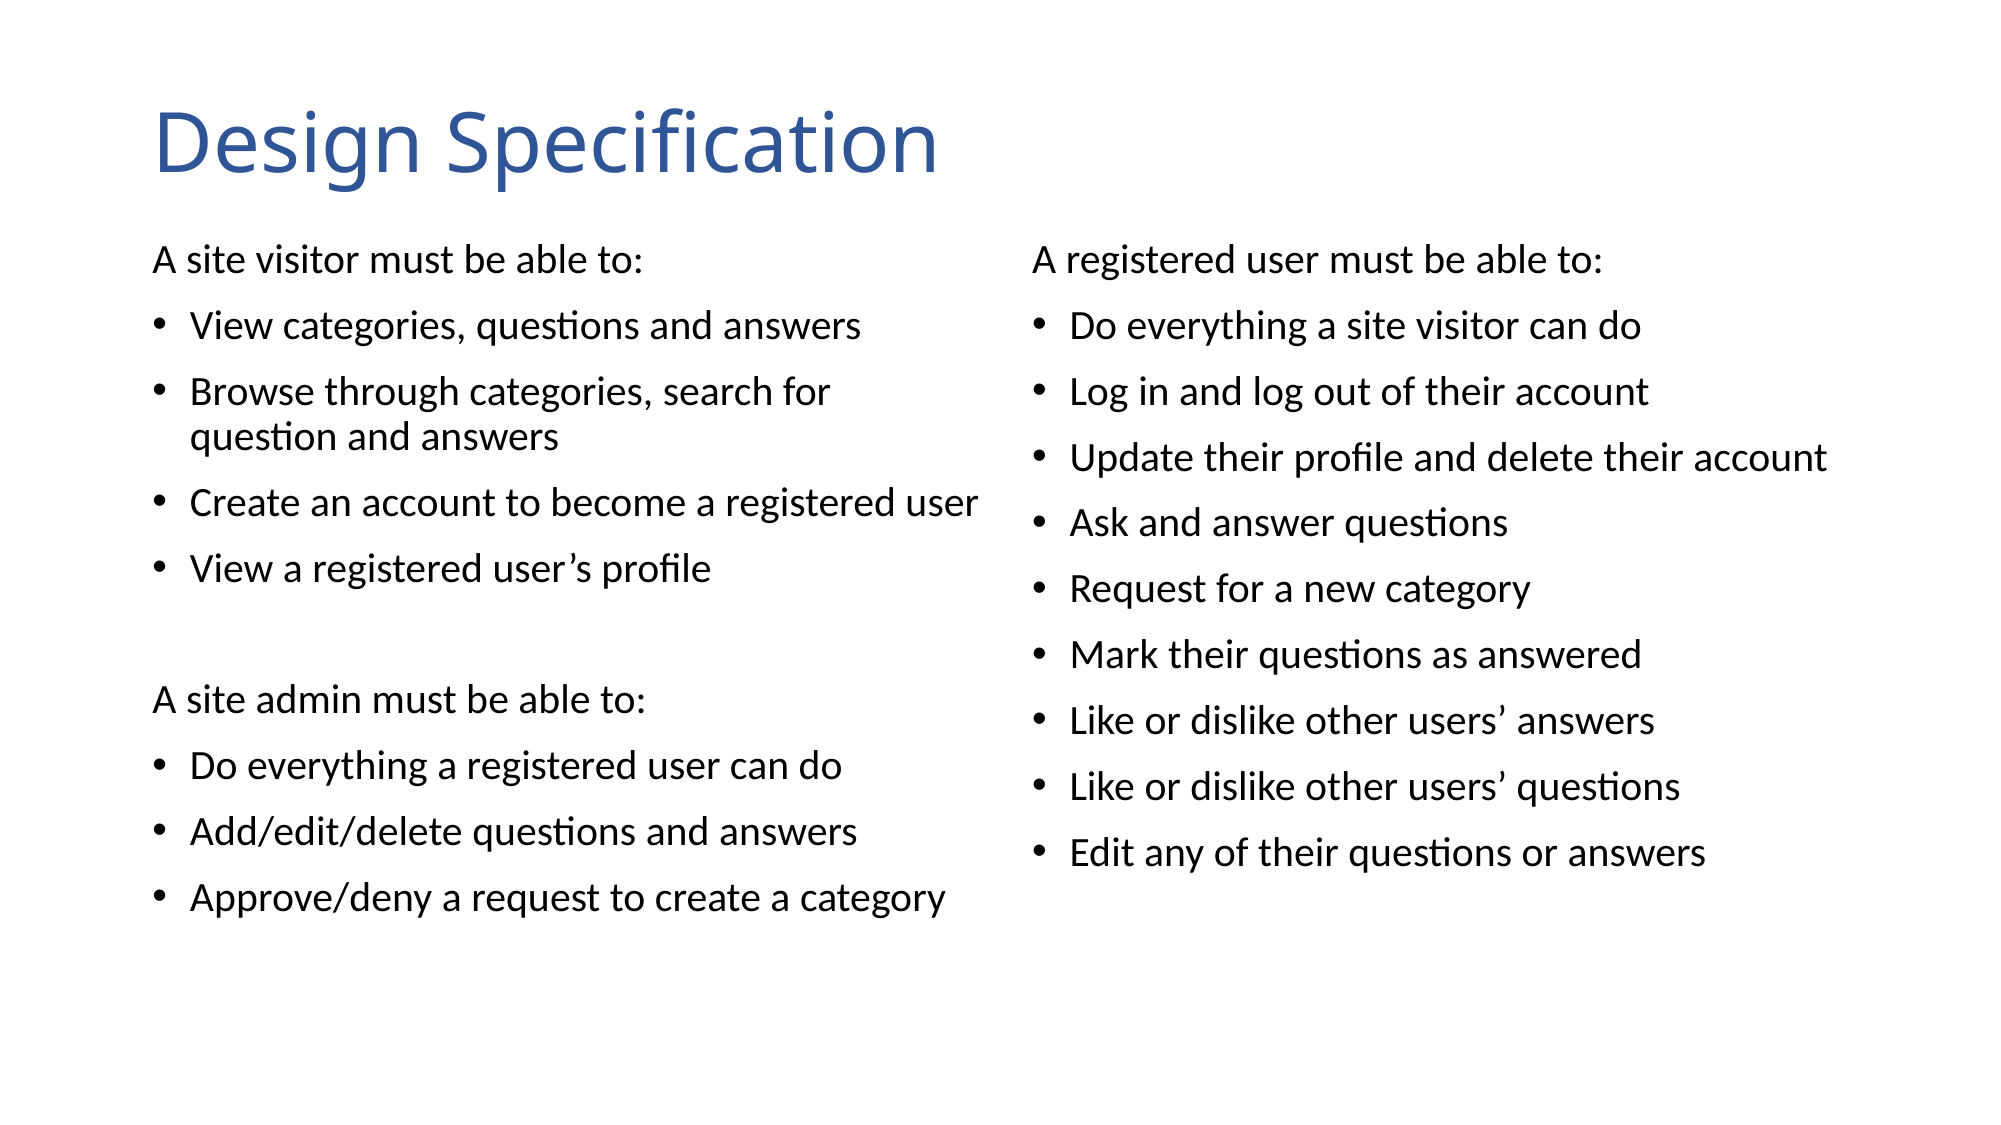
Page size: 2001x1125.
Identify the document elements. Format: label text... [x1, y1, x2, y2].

text_box A registered user must be able to: Do everything a site visitor can do Log in and log out of their account Update their profile and delete their account Ask and answer questions Request for a new category Mark their questions as answered Like or dislike other users’ answers Like or dislike other users’ questions Edit any of their questions or answers [1017, 229, 1880, 1018]
text_box Design Specification [137, 82, 1863, 209]
text_box A site visitor must be able to: View categories, questions and answers Browse through categories, search for question and answers Create an account to become a registered user View a registered user’s profile A site admin must be able to: Do everything a registered user can do Add/edit/delete questions and answers Approve/deny a request to create a category [137, 229, 1000, 1018]
